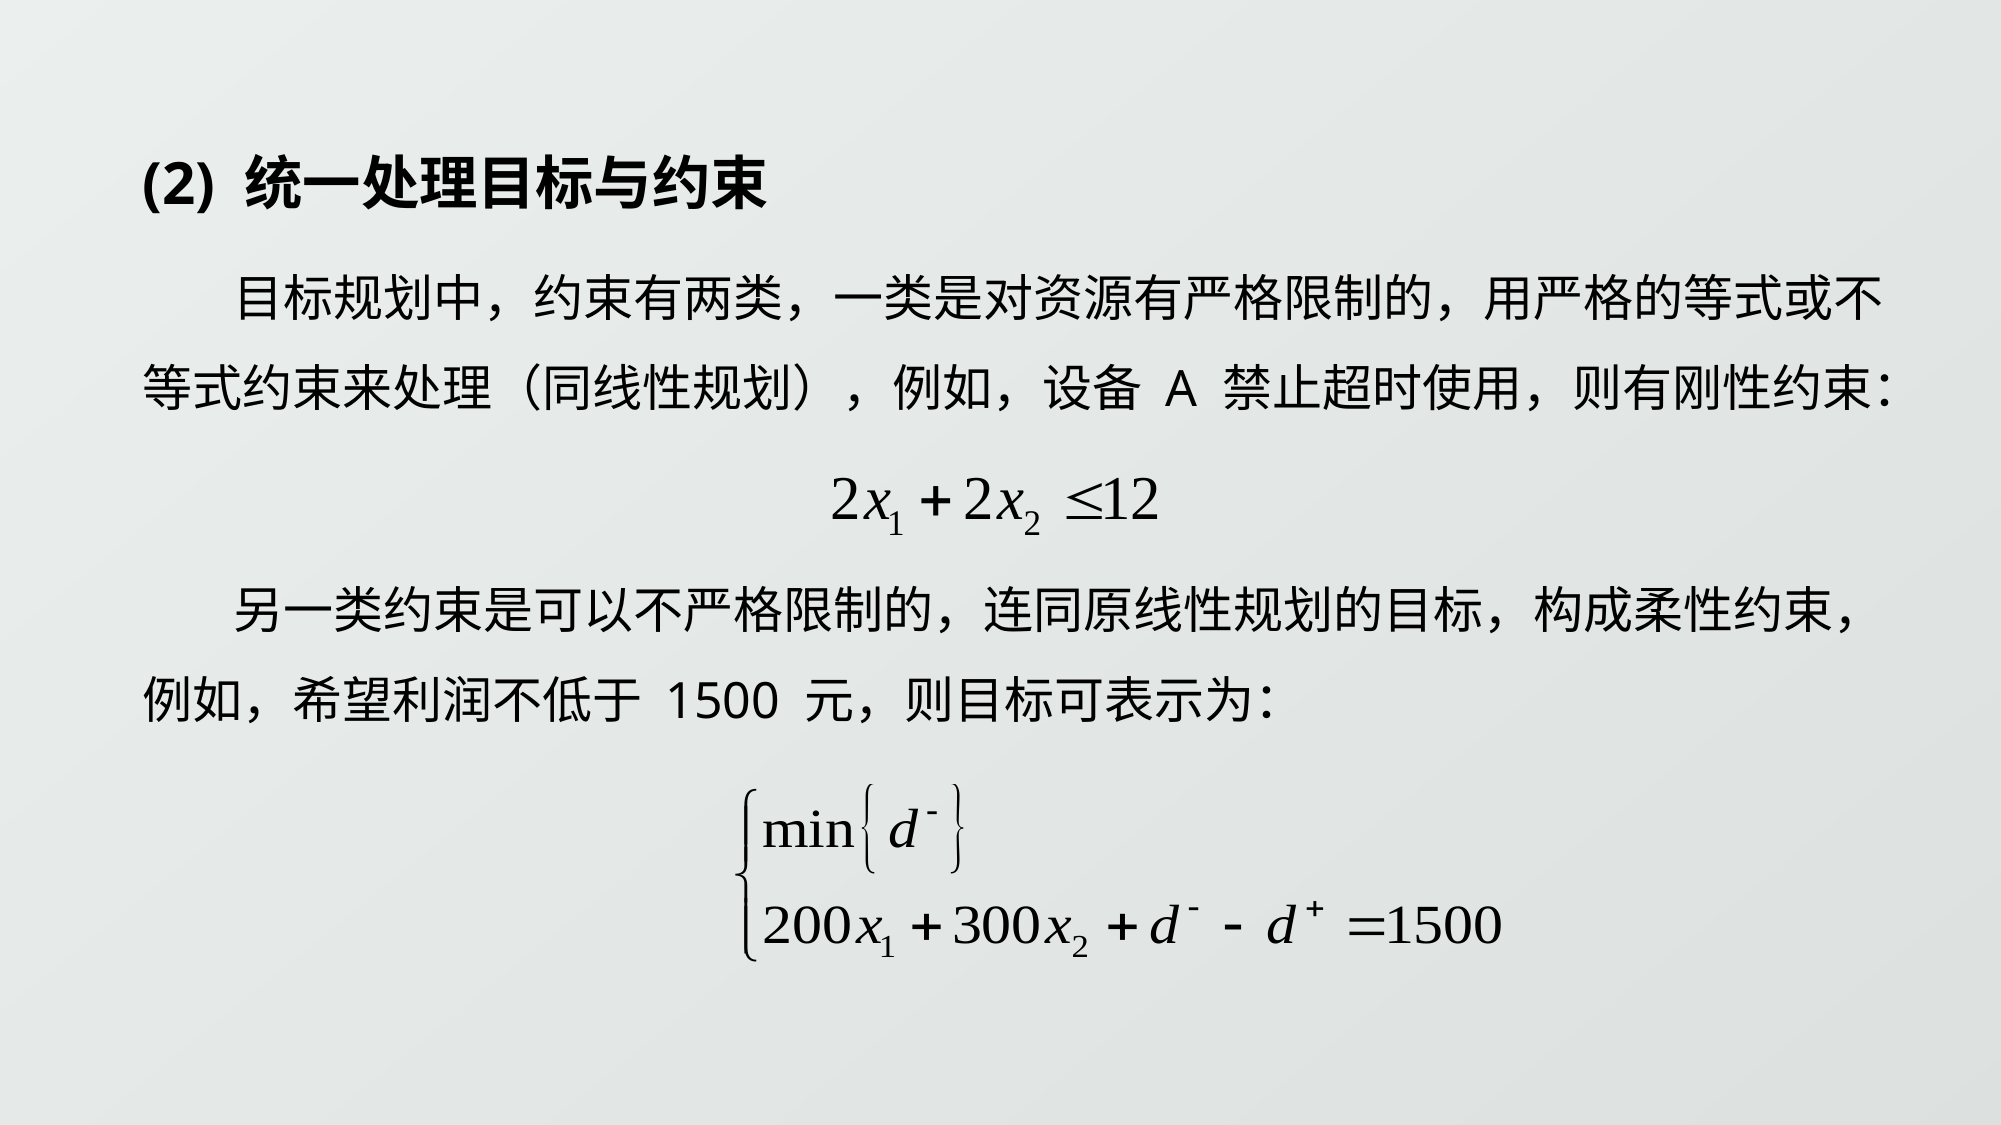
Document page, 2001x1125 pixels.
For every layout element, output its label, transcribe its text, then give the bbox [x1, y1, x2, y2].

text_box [826, 467, 1164, 541]
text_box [728, 784, 1506, 967]
list (2) 统一处理目标与约束 目标规划中，约束有两类，一类是对资源有严格限制的，用严格的等式或不等式约束来处理（同线性规划），例如，设备 A 禁止超时使用，则有刚性约束： 另一类约束是可以不严格限制的，连同原线性规划的目标，构成柔性约束，例如，希望利润不低于 1500 元，则目标可表示为： [127, 103, 1946, 1022]
